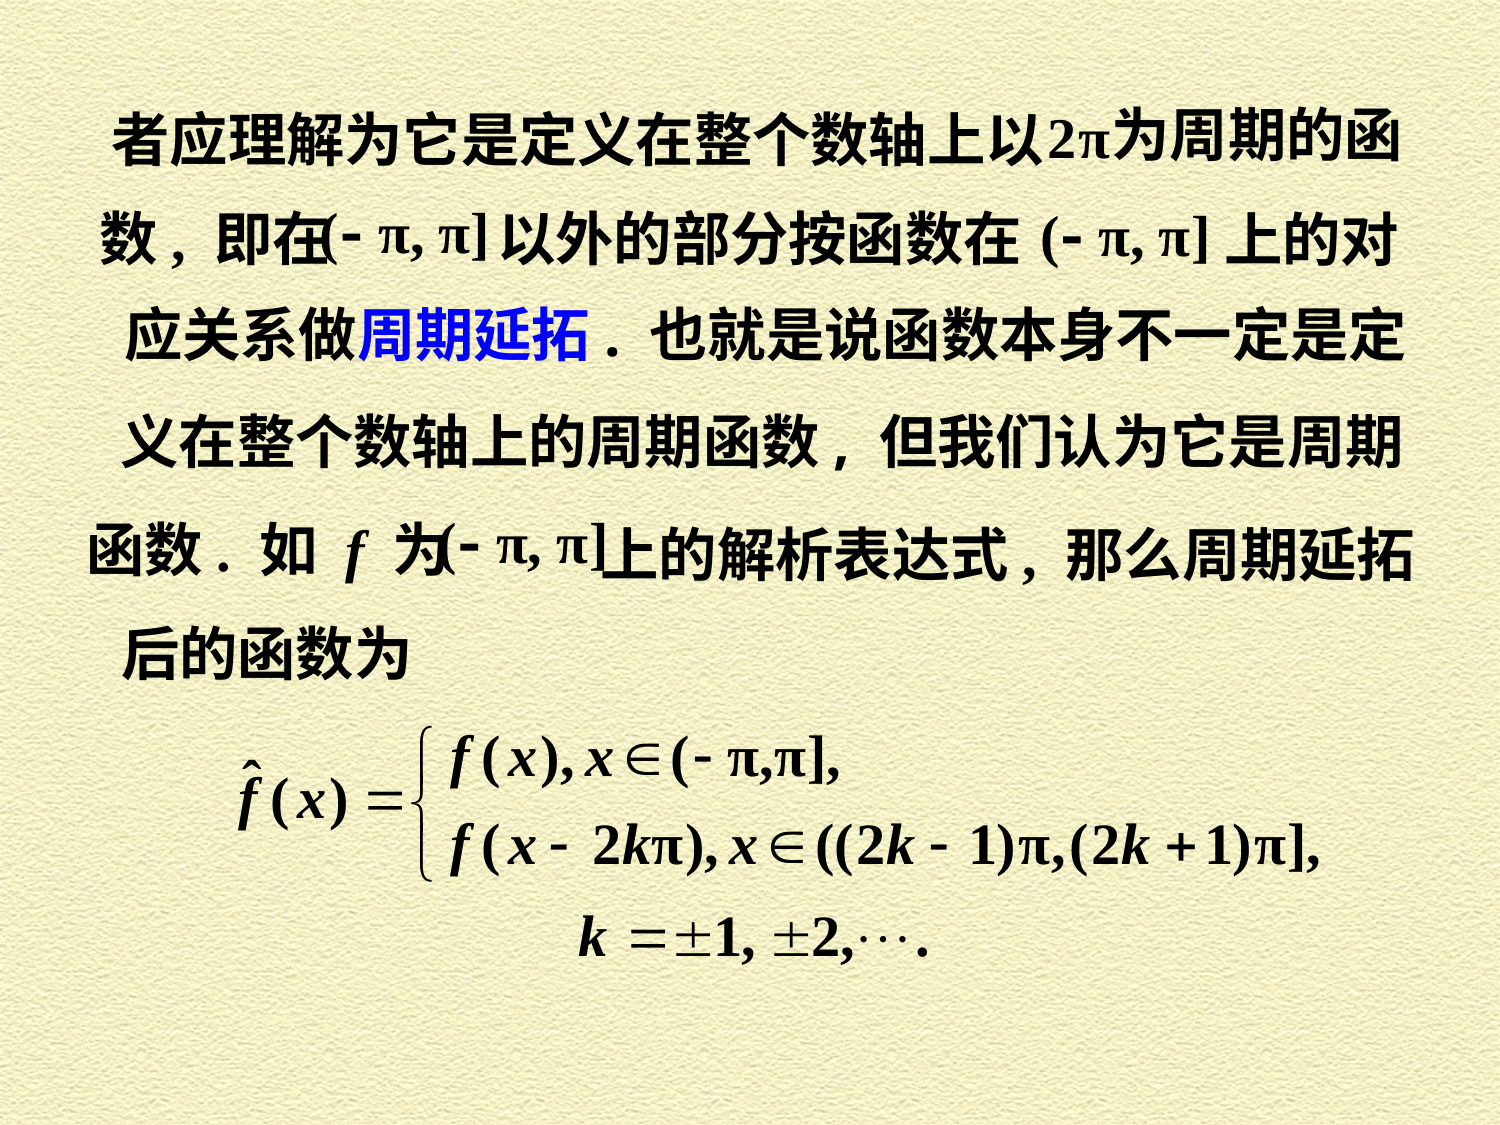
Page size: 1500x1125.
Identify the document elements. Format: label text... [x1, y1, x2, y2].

text_box 应关系做周期延拓. 也就是说函数本身不一定是定 [109, 291, 1436, 376]
picture [0, 0, 1500, 1125]
text_box 后的函数为 [106, 609, 441, 695]
text_box 义在整个数轴上的周期函数, 但我们认为它是周期 [105, 397, 1432, 482]
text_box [97, 193, 1424, 281]
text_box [223, 720, 1325, 976]
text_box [95, 505, 1427, 596]
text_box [92, 90, 1428, 181]
